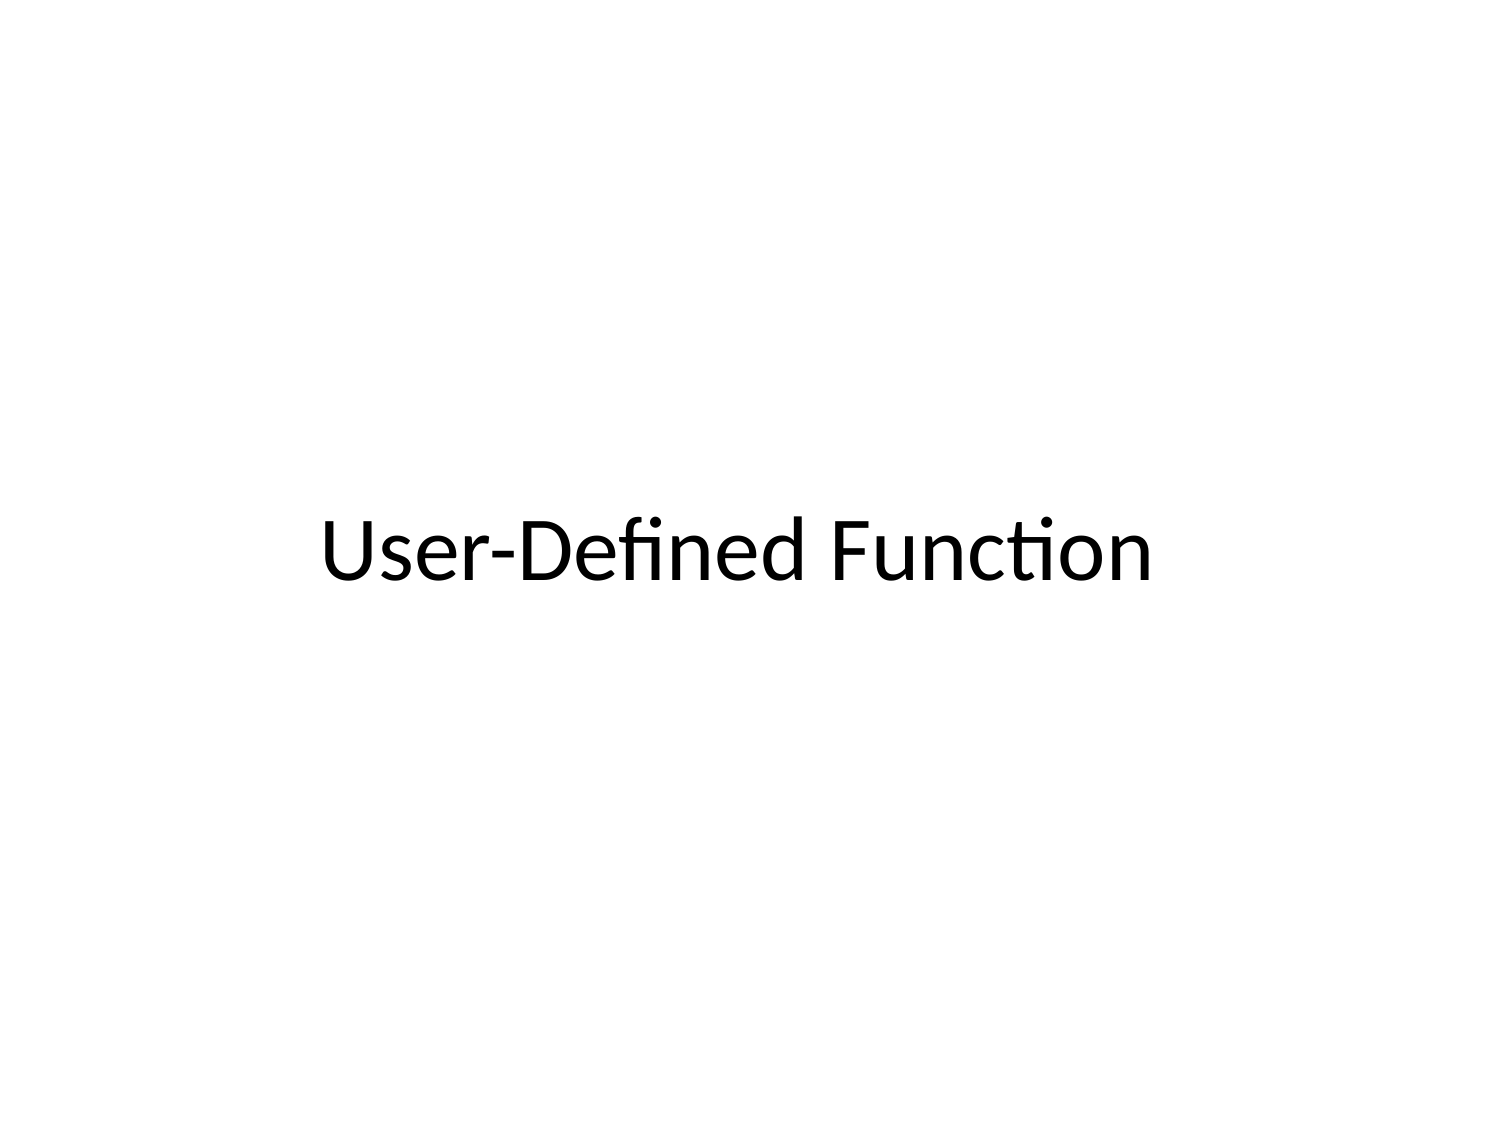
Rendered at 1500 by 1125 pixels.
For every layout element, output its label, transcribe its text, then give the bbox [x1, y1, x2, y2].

title User-Defined Function [62, 450, 1413, 638]
